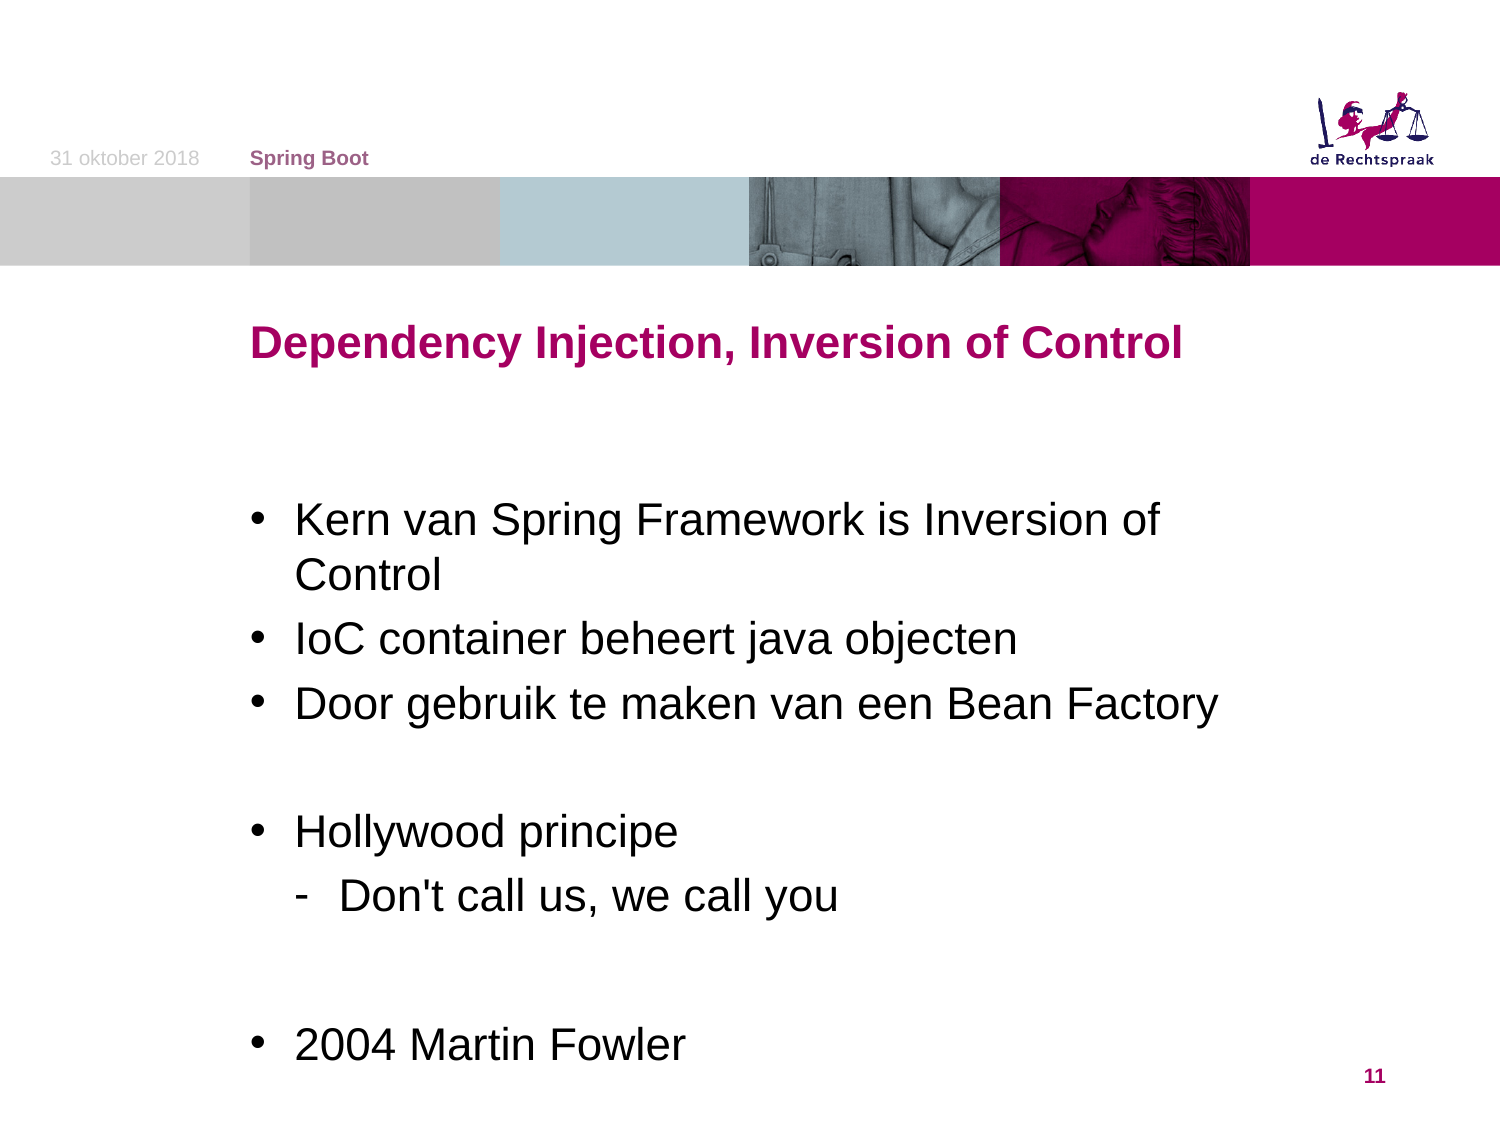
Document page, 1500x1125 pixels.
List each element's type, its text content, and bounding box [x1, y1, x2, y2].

list Kern van Spring Framework is Inversion of Control IoC container beheert java objecten Door gebruik te maken van een Bean Factory Hollywood principe Don't call us, we call you 2004 Martin Fowler [249, 490, 1250, 1073]
picture [749, 177, 1250, 266]
footer Spring Boot [249, 141, 1250, 170]
title Dependency Injection, Inversion of Control [249, 312, 1250, 423]
picture [1290, 86, 1454, 167]
slide_number 31 oktober 2018 [0, 141, 249, 170]
slide_number 11 [1345, 1062, 1405, 1091]
